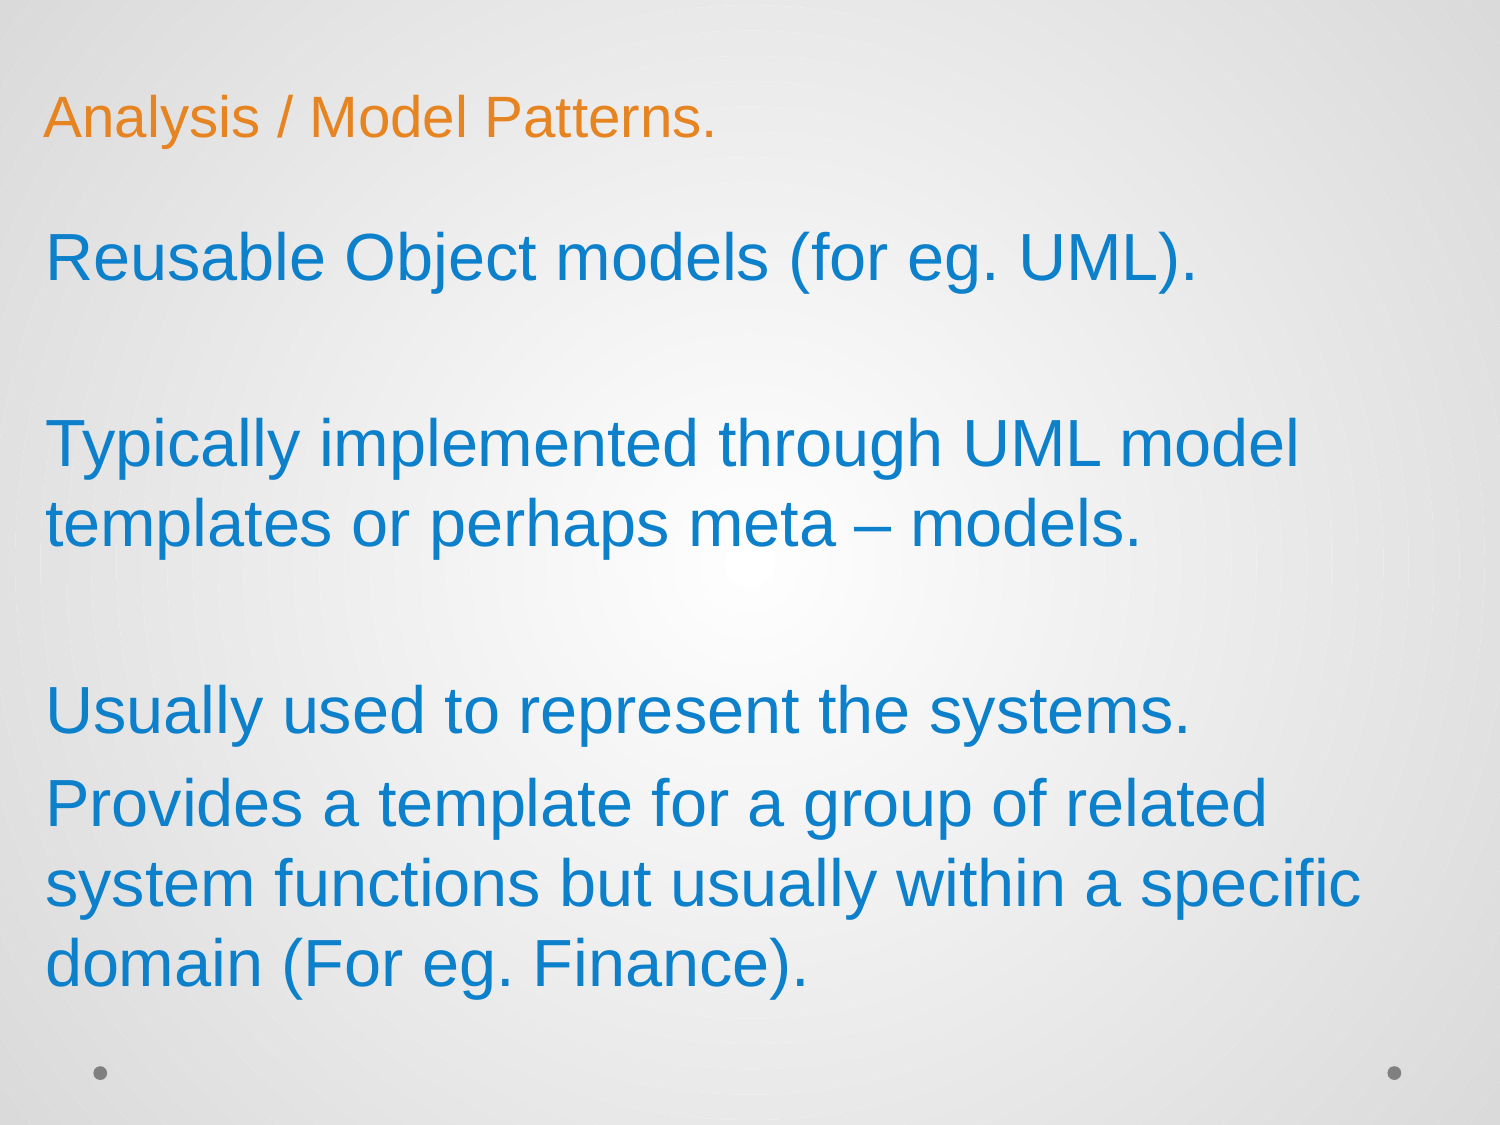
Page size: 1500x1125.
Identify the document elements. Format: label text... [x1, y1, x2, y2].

list Reusable Object models (for eg. UML). Typically implemented through UML model templates or perhaps meta – models. Usually used to represent the systems. Provides a template for a group of related system functions but usually within a specific domain (For eg. Finance). [29, 205, 1475, 1073]
title Analysis / Model Patterns. [28, 63, 1451, 157]
